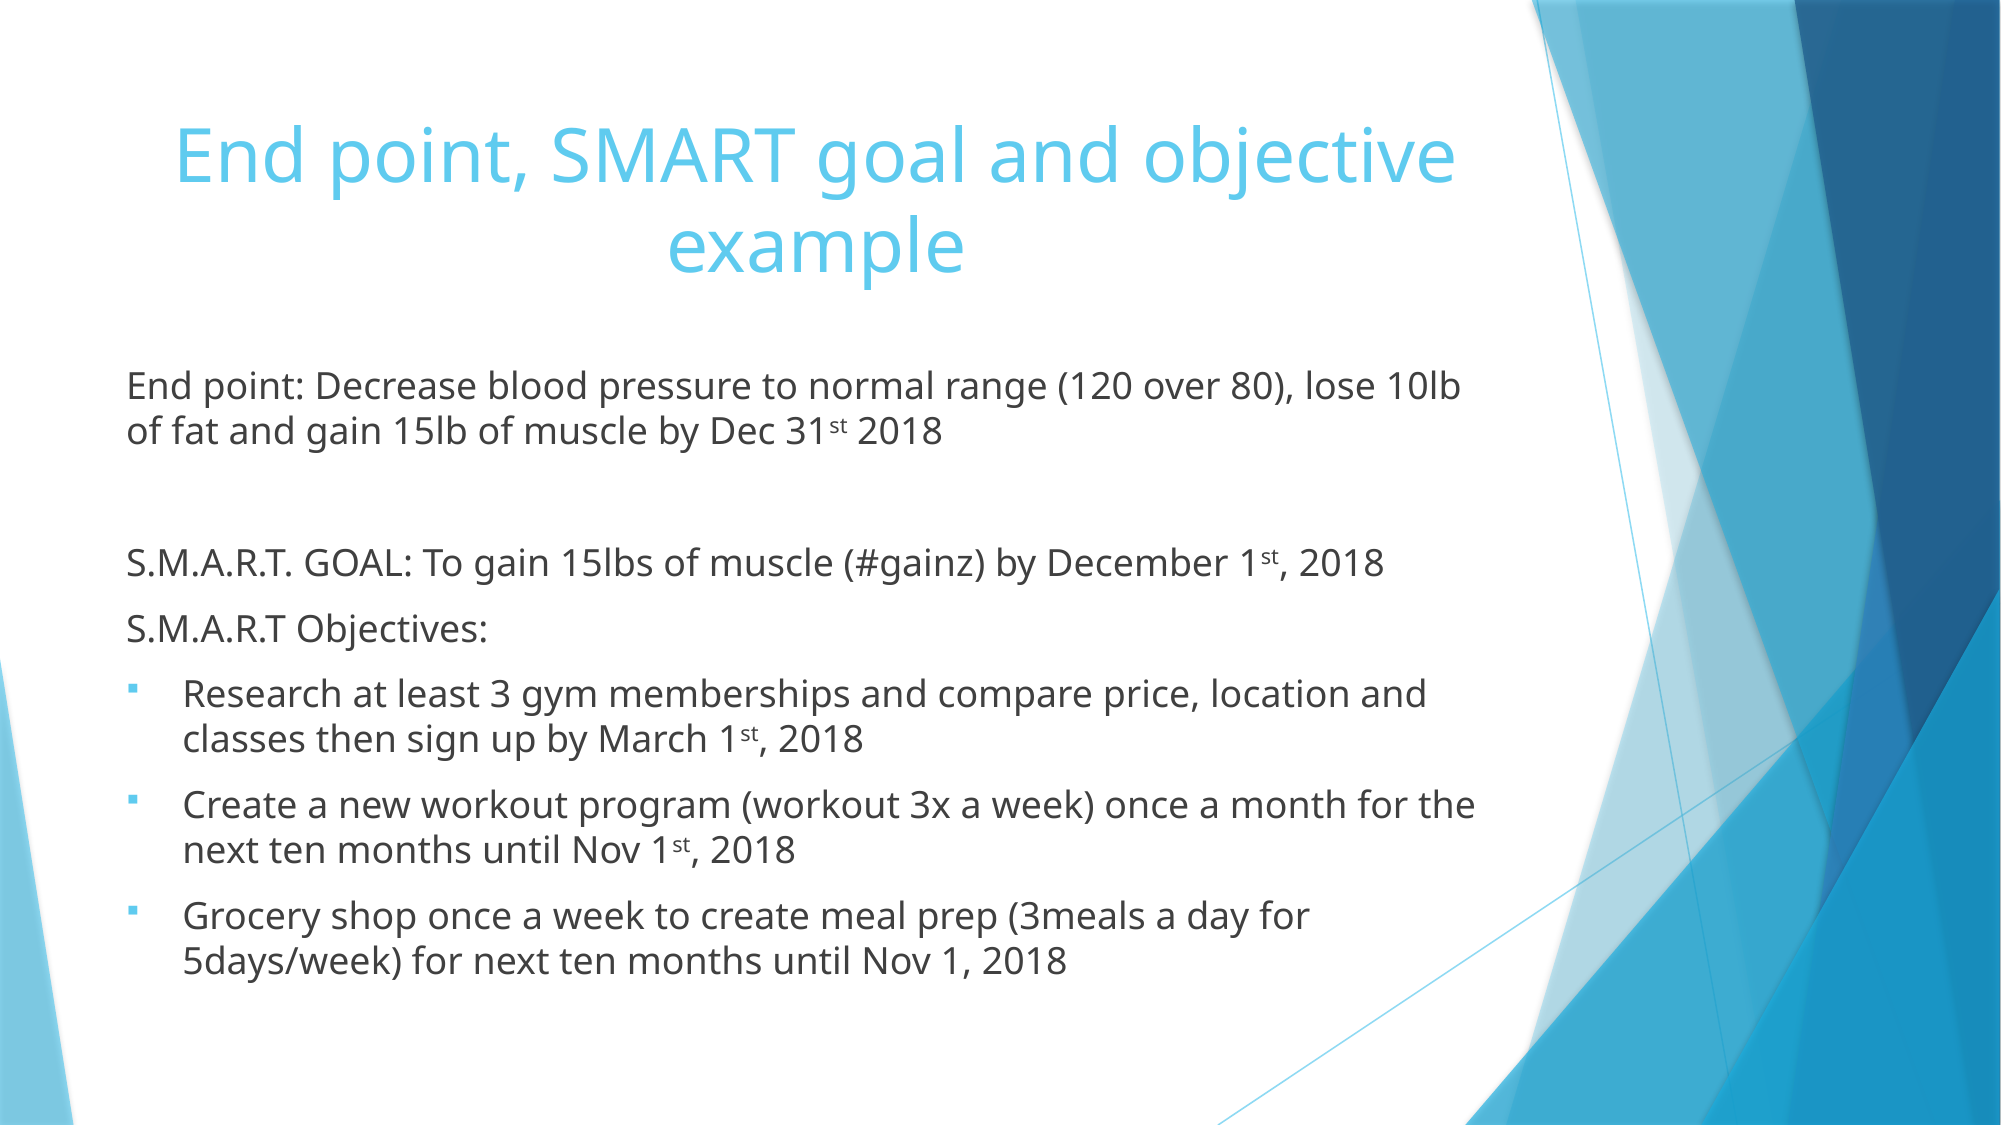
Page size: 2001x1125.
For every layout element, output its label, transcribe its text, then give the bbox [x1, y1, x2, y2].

list End point: Decrease blood pressure to normal range (120 over 80), lose 10lb of fat and gain 15lb of muscle by Dec 31st 2018 S.M.A.R.T. GOAL: To gain 15lbs of muscle (#gainz) by December 1st, 2018 S.M.A.R.T Objectives: Research at least 3 gym memberships and compare price, location and classes then sign up by March 1st, 2018 Create a new workout program (workout 3x a week) once a month for the next ten months until Nov 1st, 2018 Grocery shop once a week to create meal prep (3meals a day for 5days/week) for next ten months until Nov 1, 2018 [111, 354, 1522, 992]
title End point, SMART goal and objective example [111, 99, 1522, 317]
